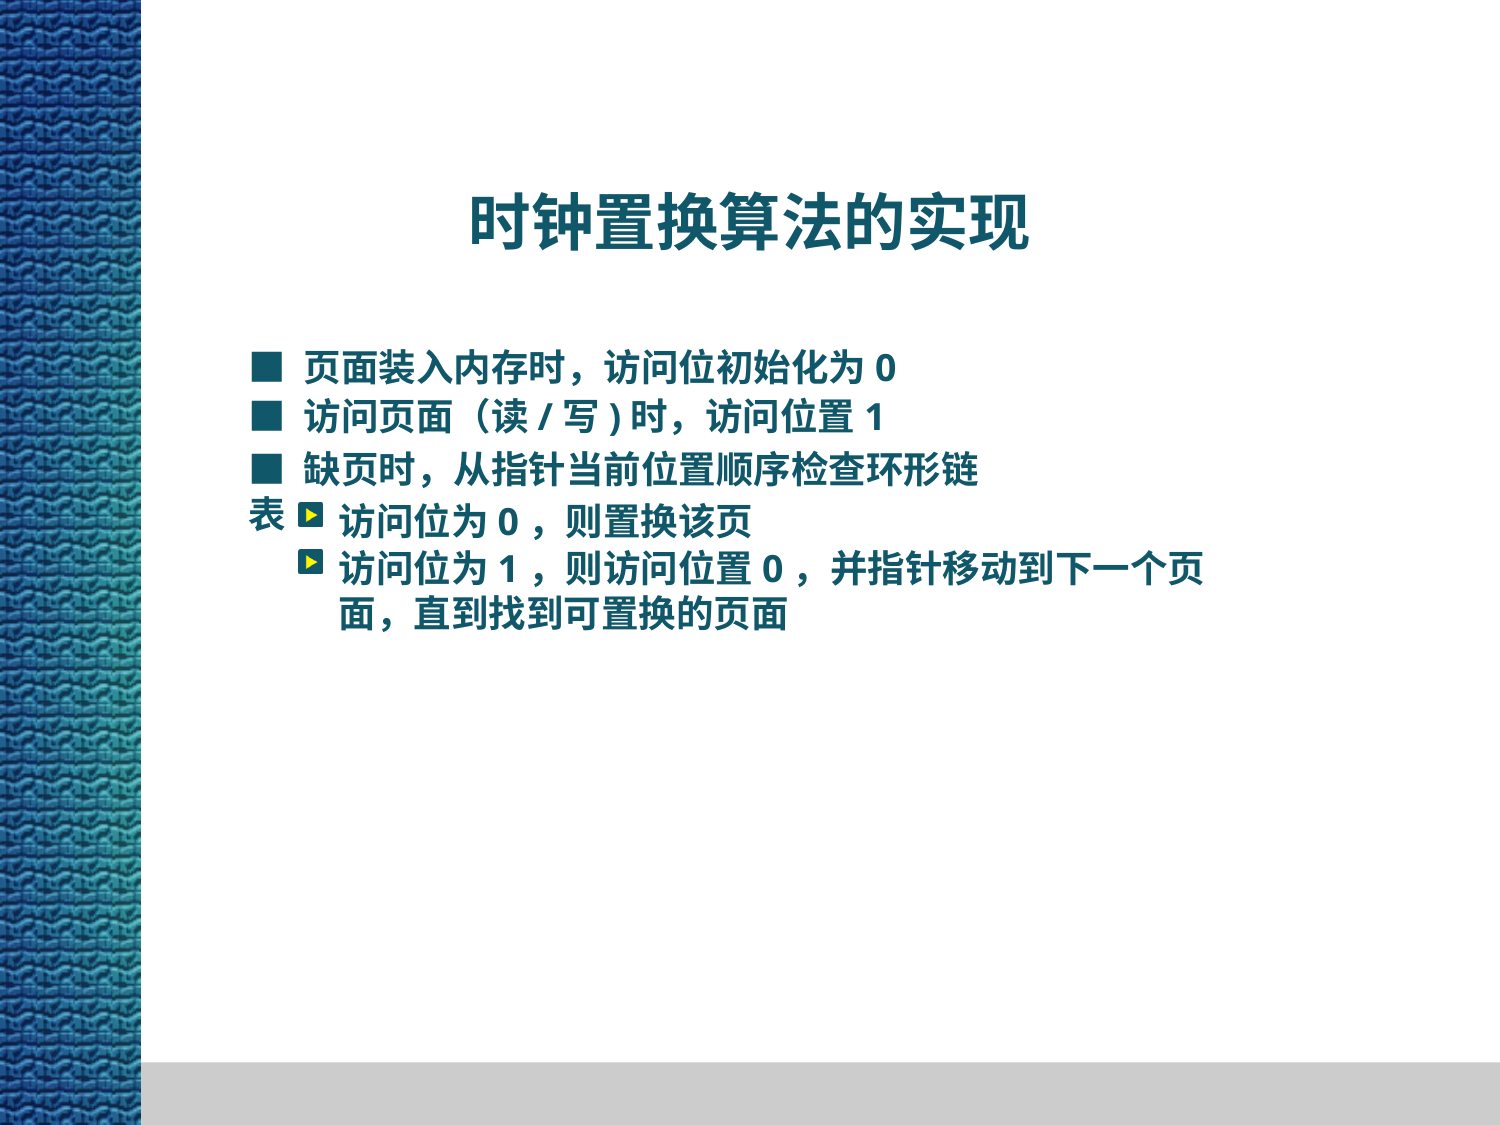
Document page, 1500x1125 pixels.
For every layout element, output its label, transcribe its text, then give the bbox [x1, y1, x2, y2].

text_box ■ 页面装入内存时，访问位初始化为0 [233, 336, 961, 386]
picture [0, 0, 141, 175]
text_box ■ 访问页面（读/写)时，访问位置1 [233, 386, 961, 438]
text_box 时钟置换算法的实现 [0, 175, 1500, 266]
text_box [233, 438, 1270, 645]
picture [0, 266, 141, 1125]
